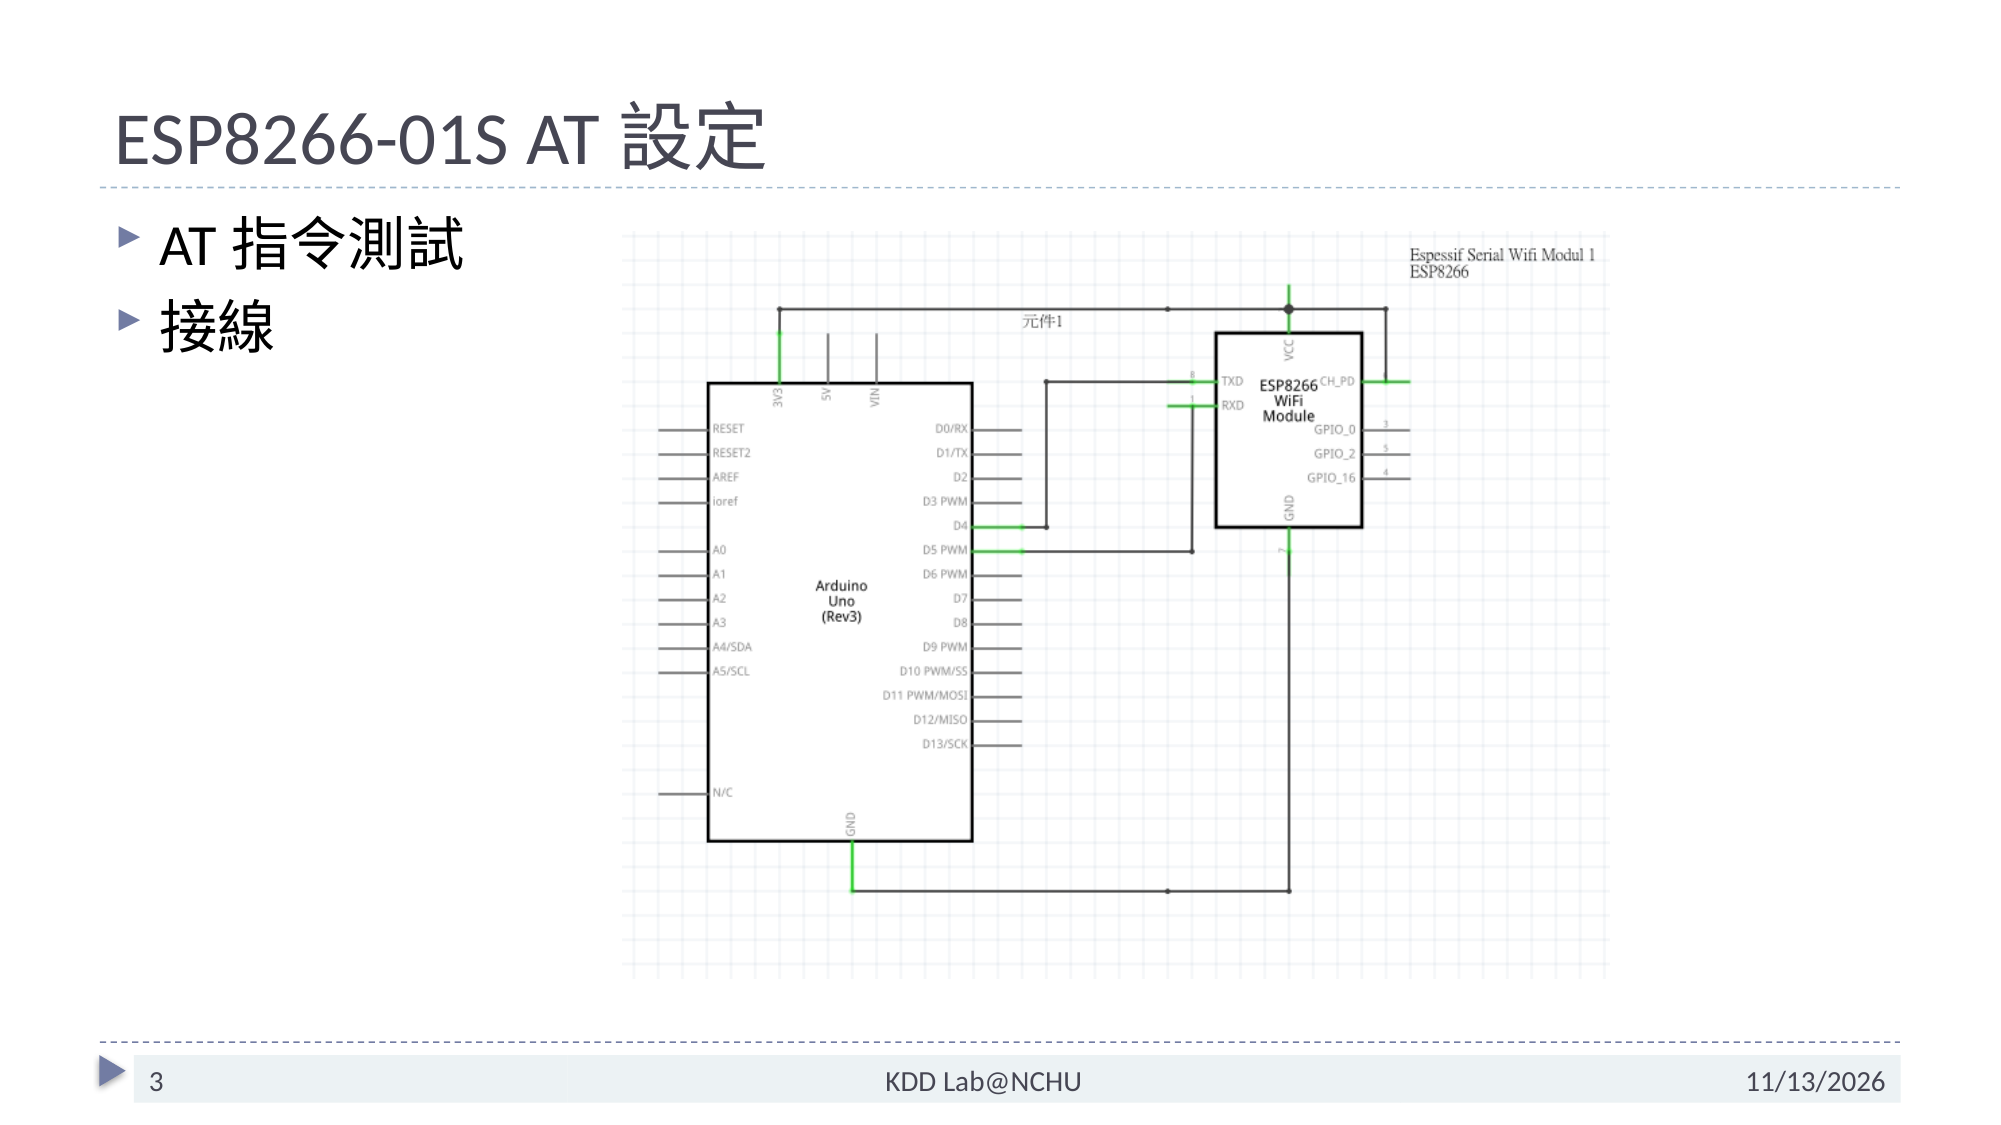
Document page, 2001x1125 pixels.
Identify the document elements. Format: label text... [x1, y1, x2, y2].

picture [622, 230, 1610, 979]
footer KDD Lab@NCHU [568, 1055, 1401, 1103]
title ESP8266-01S AT設定 [99, 24, 1900, 188]
slide_number 3 [133, 1055, 568, 1103]
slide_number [1401, 1055, 1901, 1103]
list AT指令測試 接線 [99, 200, 1900, 1010]
